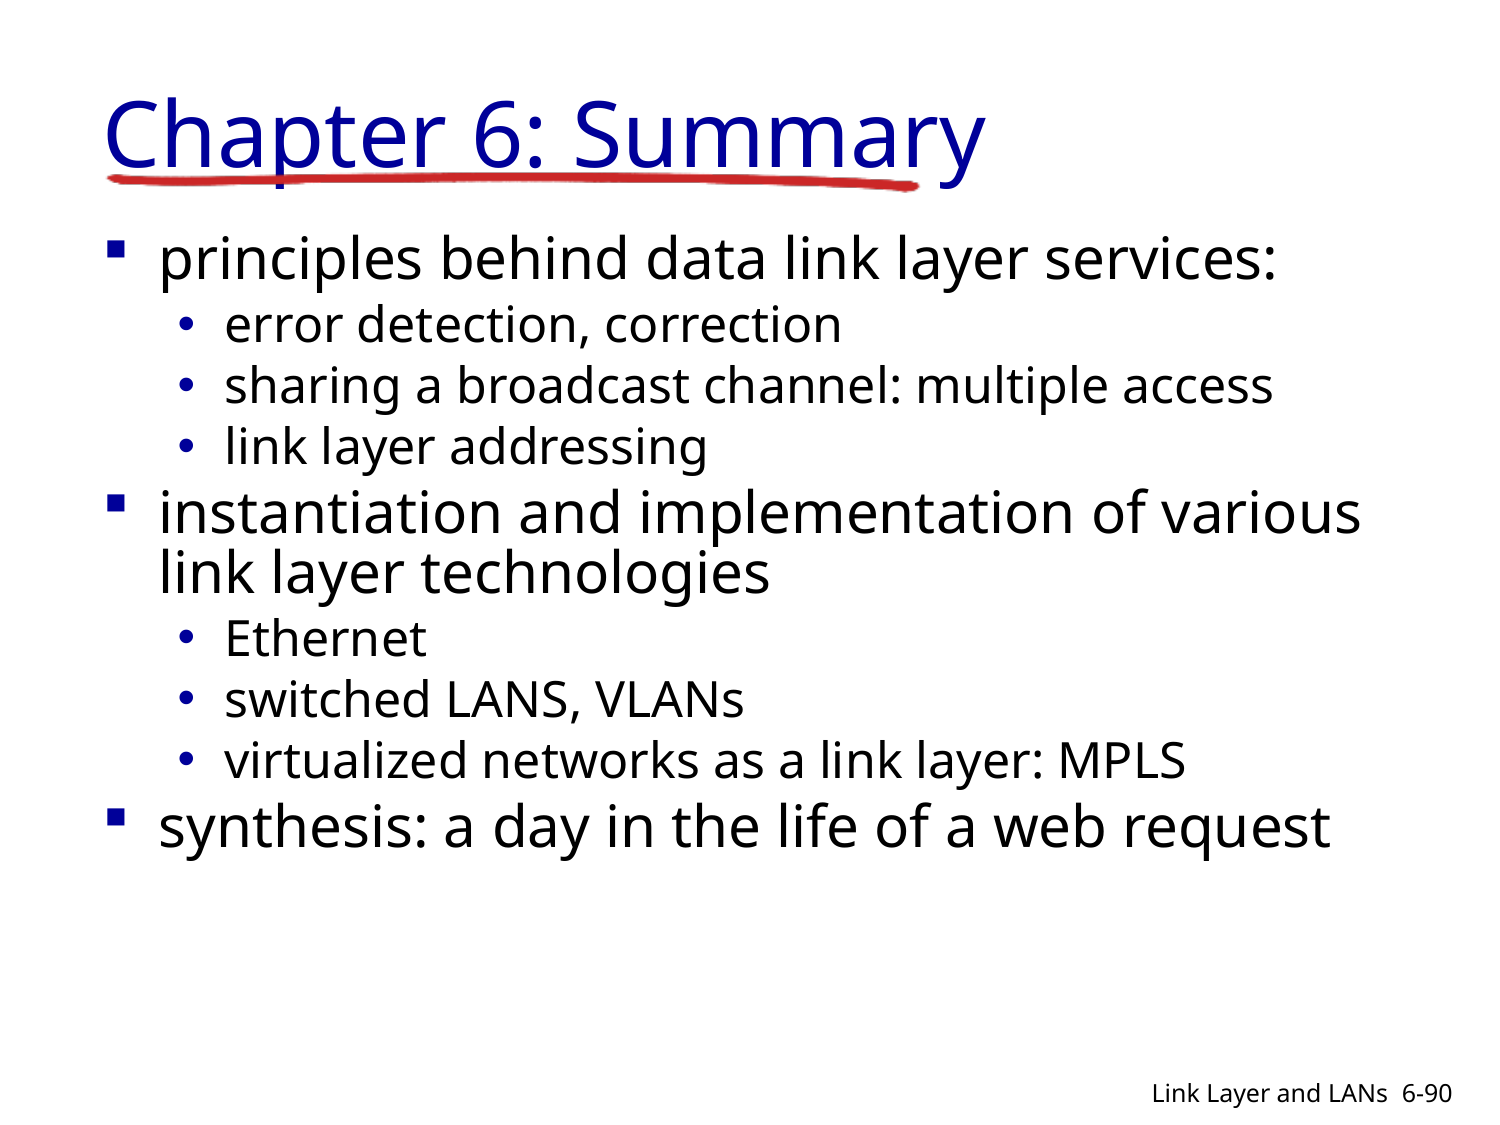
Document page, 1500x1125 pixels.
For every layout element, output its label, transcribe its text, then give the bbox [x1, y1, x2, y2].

footer Link Layer and LANs [1045, 1069, 1404, 1110]
slide_number 6-90 [1387, 1069, 1478, 1115]
picture [103, 168, 929, 198]
title Chapter 6: Summary [87, 37, 1363, 224]
list principles behind data link layer services: error detection, correction sharing a broadcast channel: multiple access link layer addressing instantiation and implementation of various link layer technologies Ethernet switched LANS, VLANs virtualized networks as a link layer: MPLS synthesis: a day in the life of a web request [87, 224, 1389, 988]
